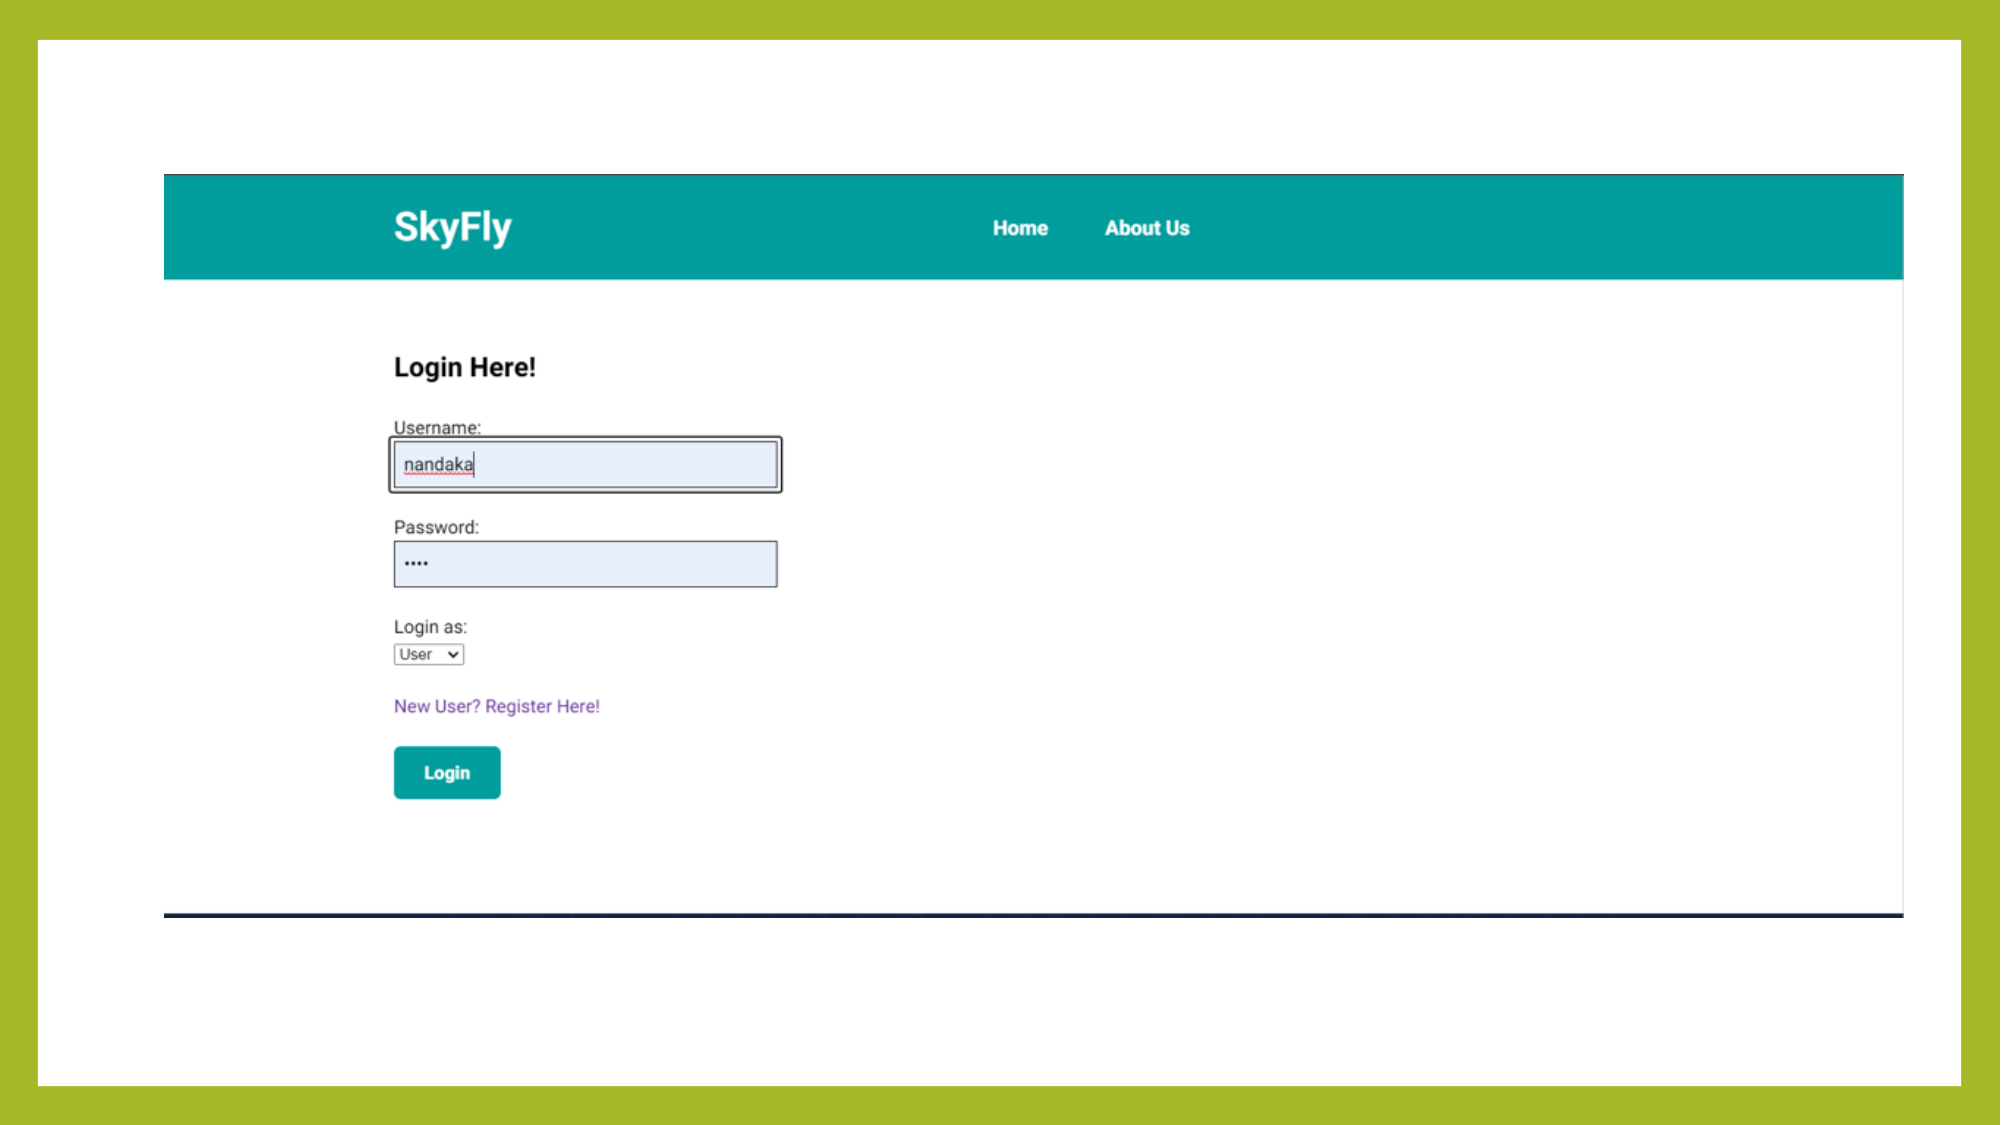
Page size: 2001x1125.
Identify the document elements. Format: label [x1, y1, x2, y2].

list [164, 174, 1904, 918]
